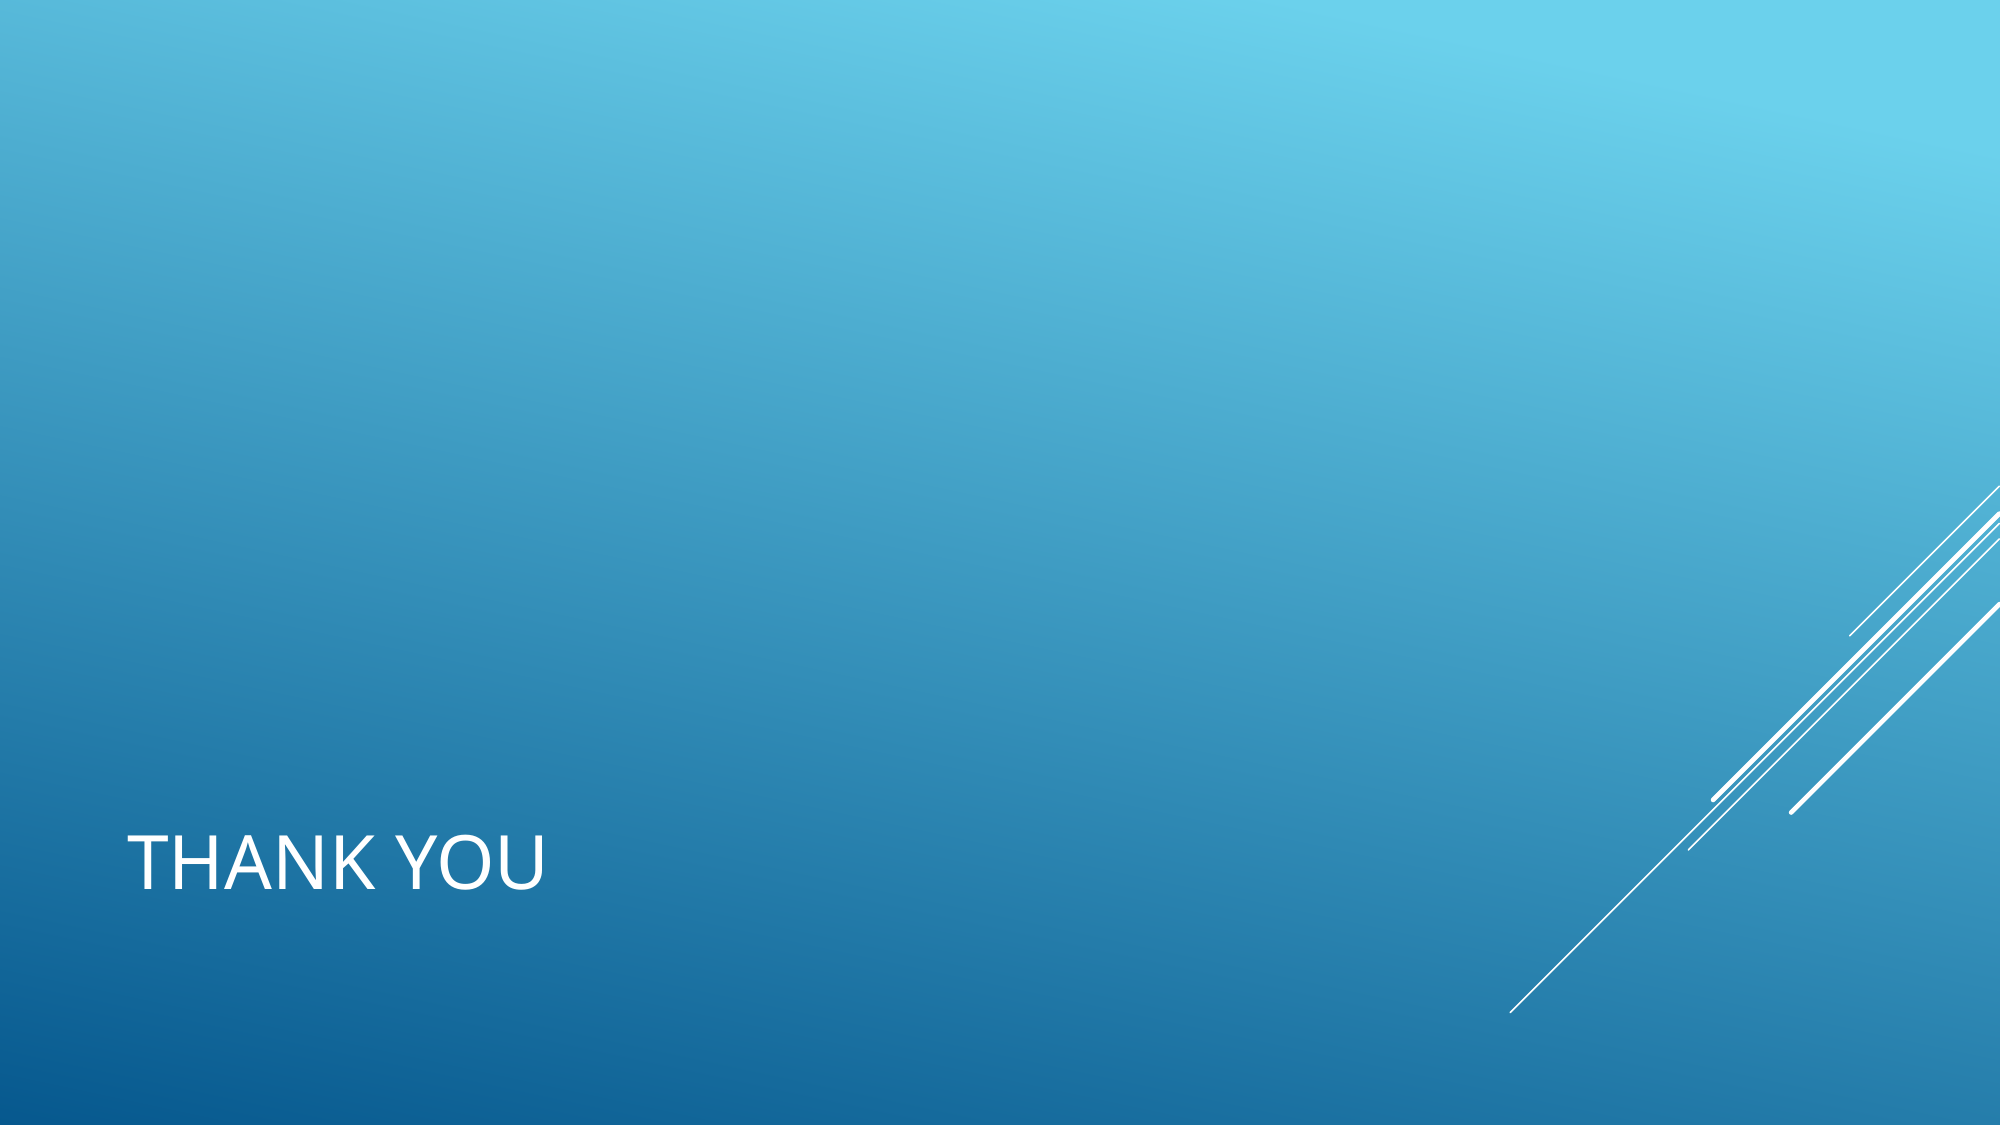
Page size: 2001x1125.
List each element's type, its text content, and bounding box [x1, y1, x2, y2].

title Thank You [112, 736, 1513, 984]
